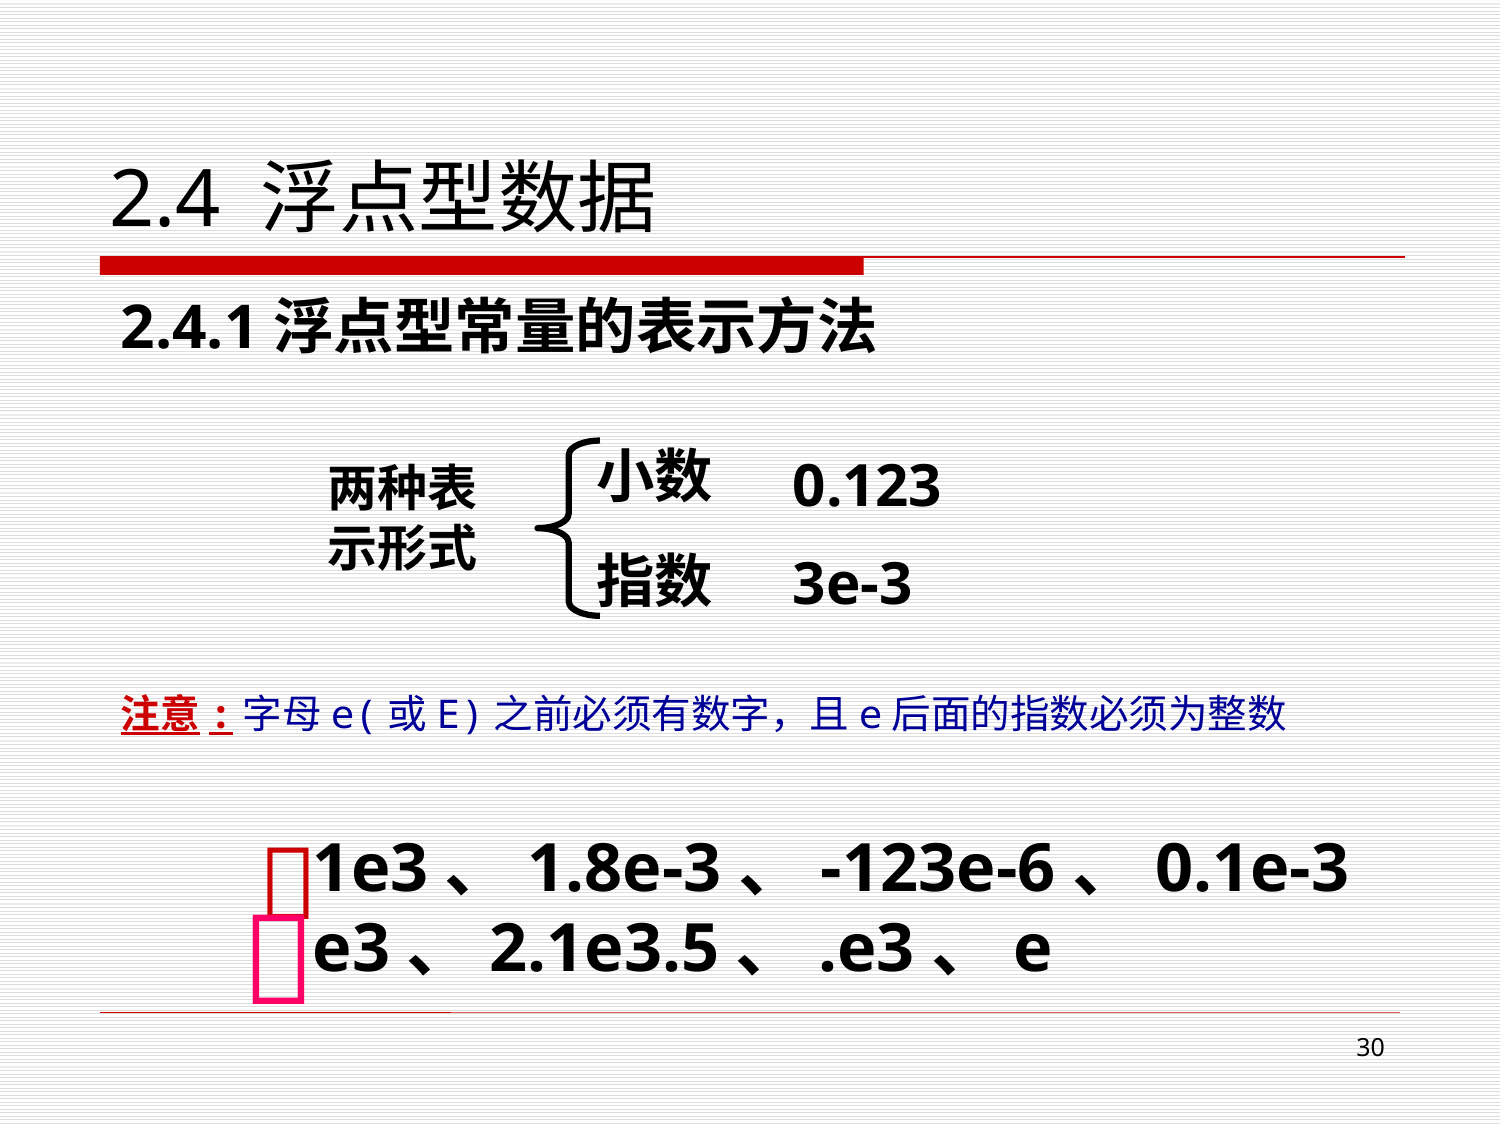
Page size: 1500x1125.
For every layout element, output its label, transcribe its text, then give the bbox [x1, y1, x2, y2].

text_box 两种表 示形式 [312, 449, 493, 585]
title 2.4 浮点型数据 [94, 50, 1407, 250]
text_box 注意:字母e(或E)之前必须有数字，且e后面的指数必须为整数 [106, 681, 1500, 800]
text_box 小数 指数 [582, 396, 729, 622]
picture [0, 0, 1500, 1125]
text_box 2.4.1浮点型常量的表示方法 [106, 280, 1500, 399]
text_box 0.123 3e-3 [777, 412, 957, 624]
slide_number 29 [1074, 1024, 1401, 1103]
text_box [537, 443, 582, 614]
text_box  [225, 812, 334, 947]
text_box 1e3、1.8e-3、-123e-6、0.1e-3 e3、2.1e3.5、.e3、e [334, 817, 1365, 993]
text_box  [226, 859, 367, 1040]
